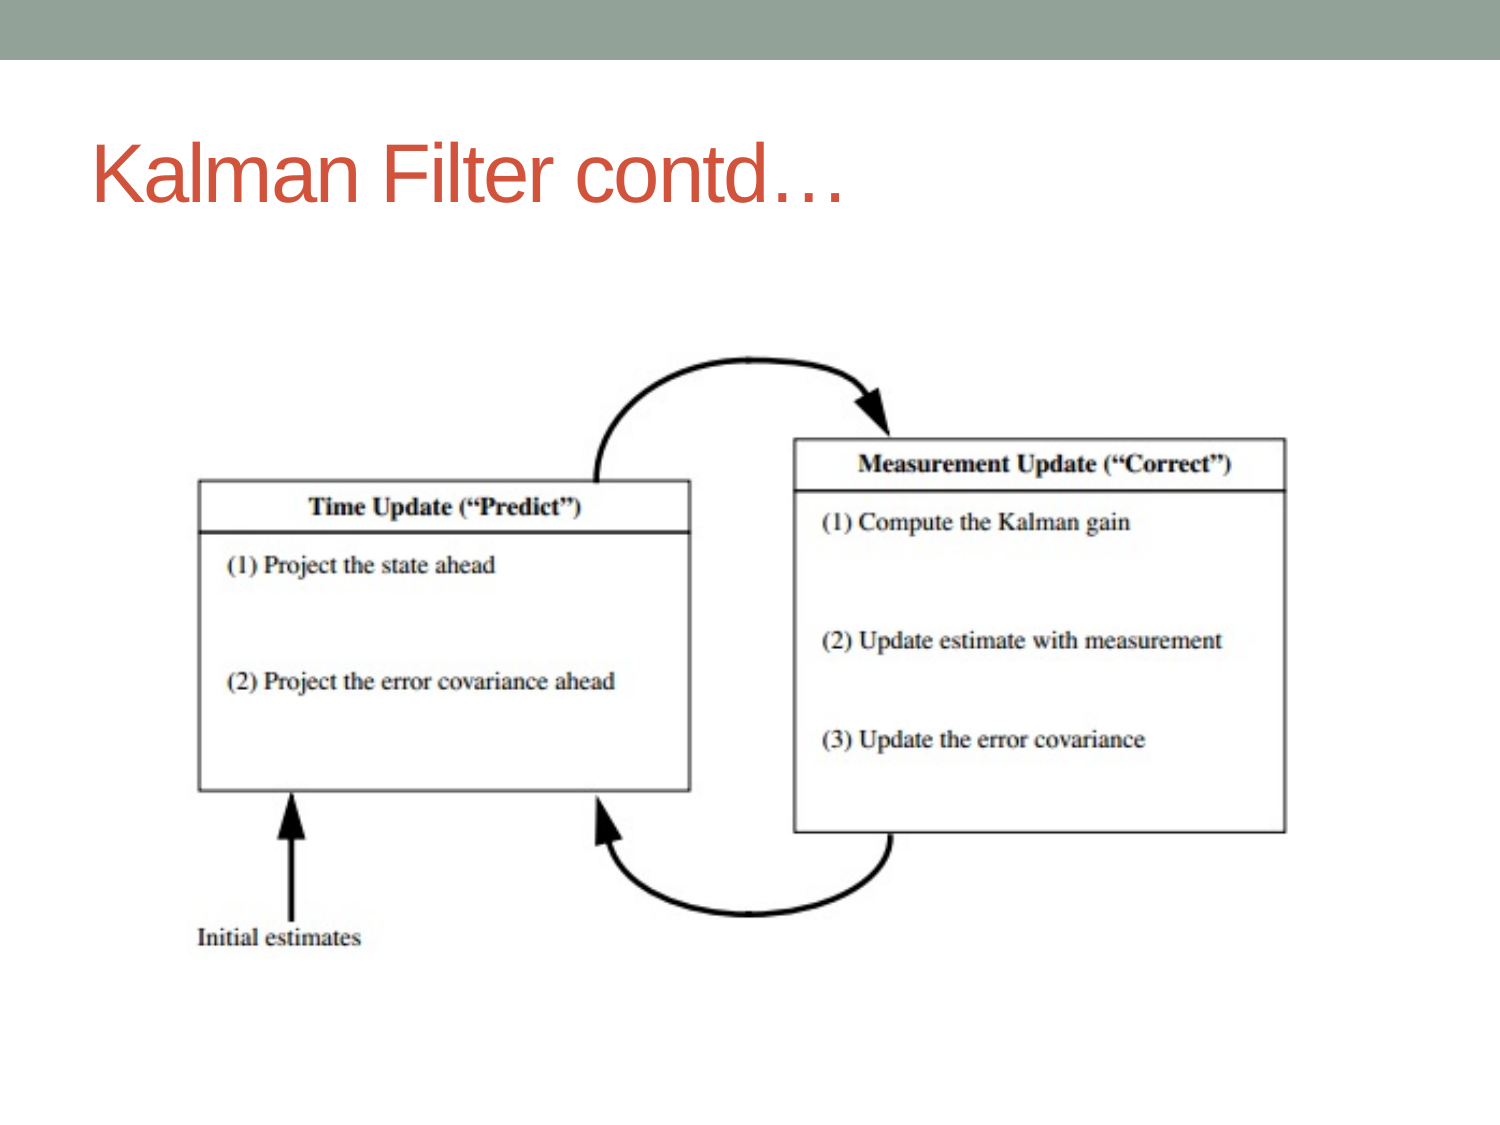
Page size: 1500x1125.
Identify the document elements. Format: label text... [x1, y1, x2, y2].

picture [187, 352, 1303, 960]
title Kalman Filter contd… [75, 87, 1425, 250]
